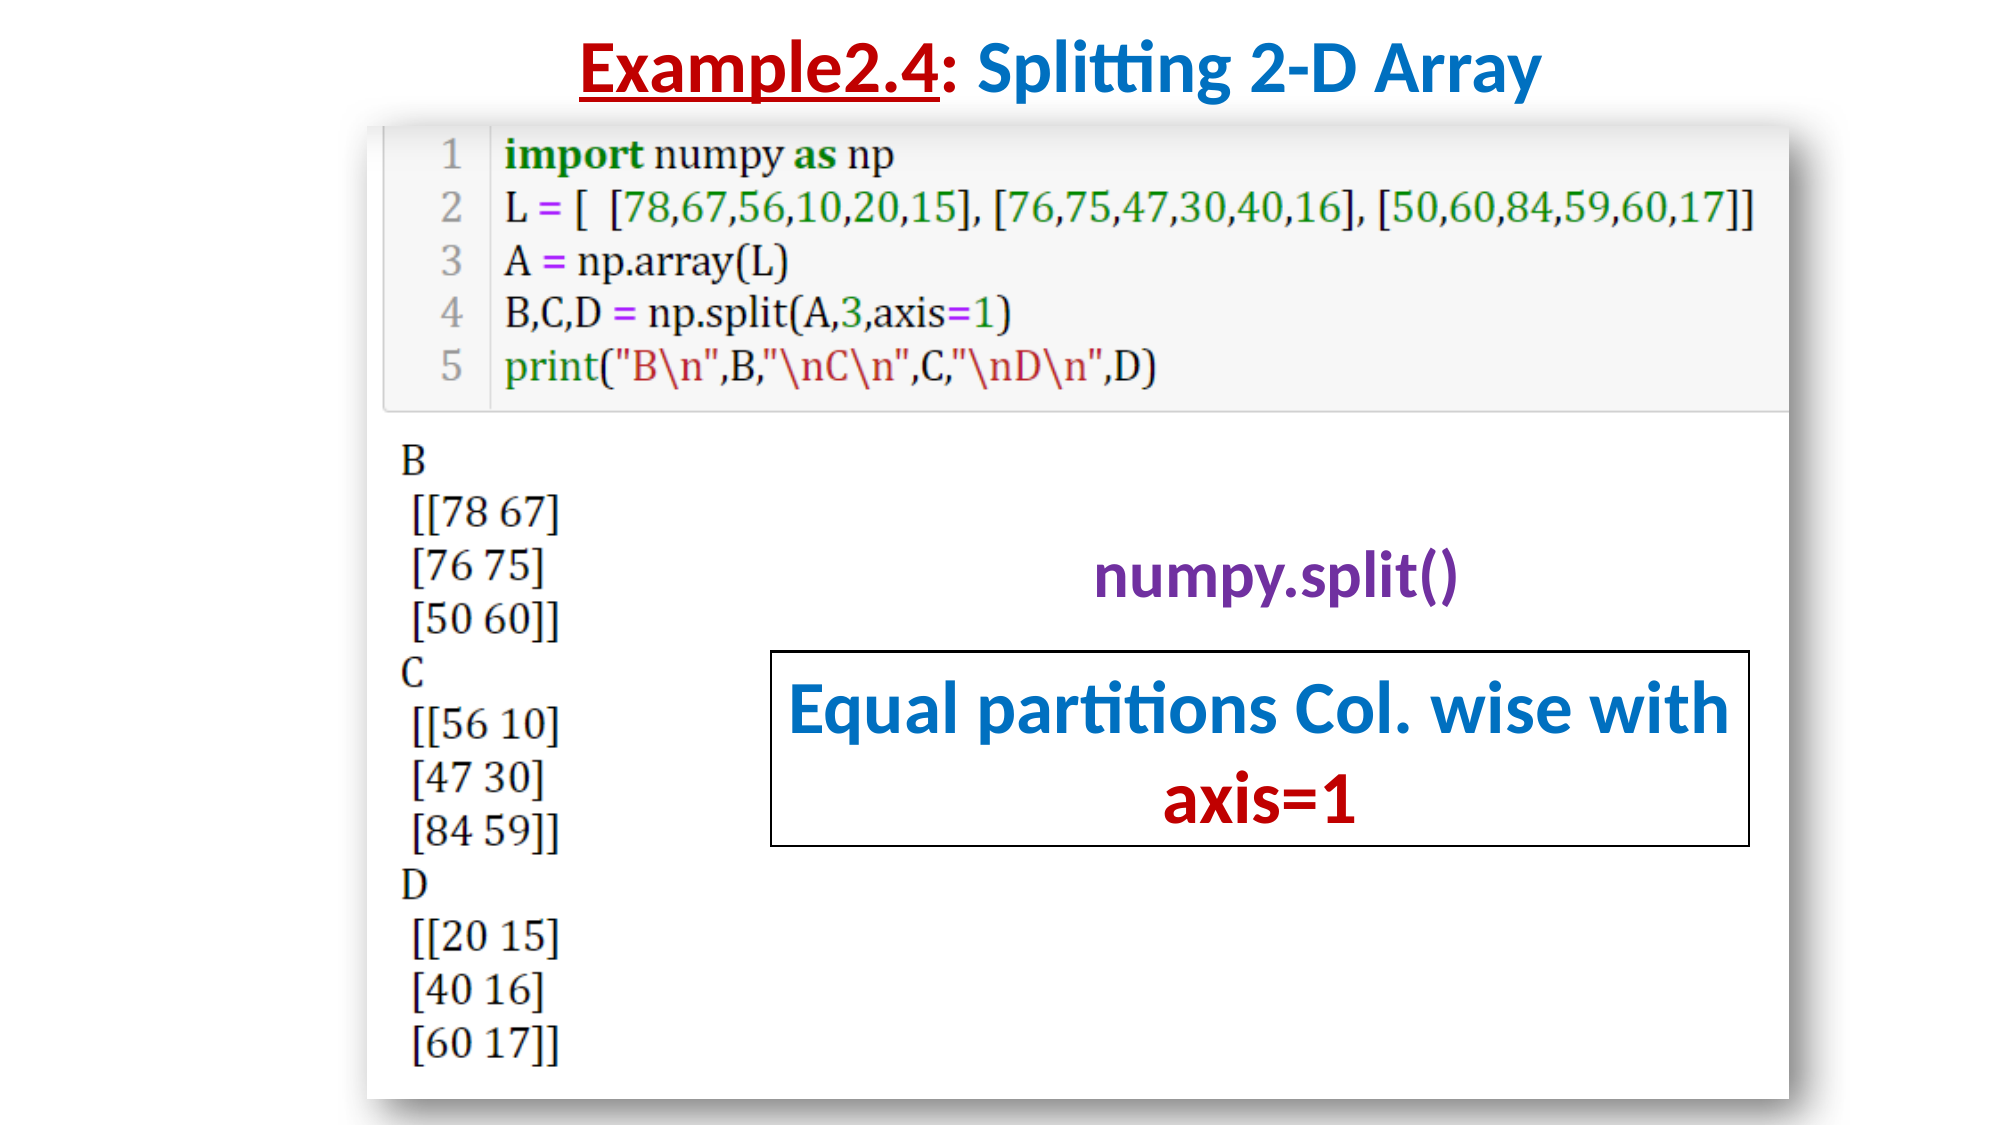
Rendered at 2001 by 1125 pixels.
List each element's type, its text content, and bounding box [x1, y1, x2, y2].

picture [367, 126, 1789, 1099]
text_box Example2.4: Splitting 2-D Array [182, 9, 1941, 115]
